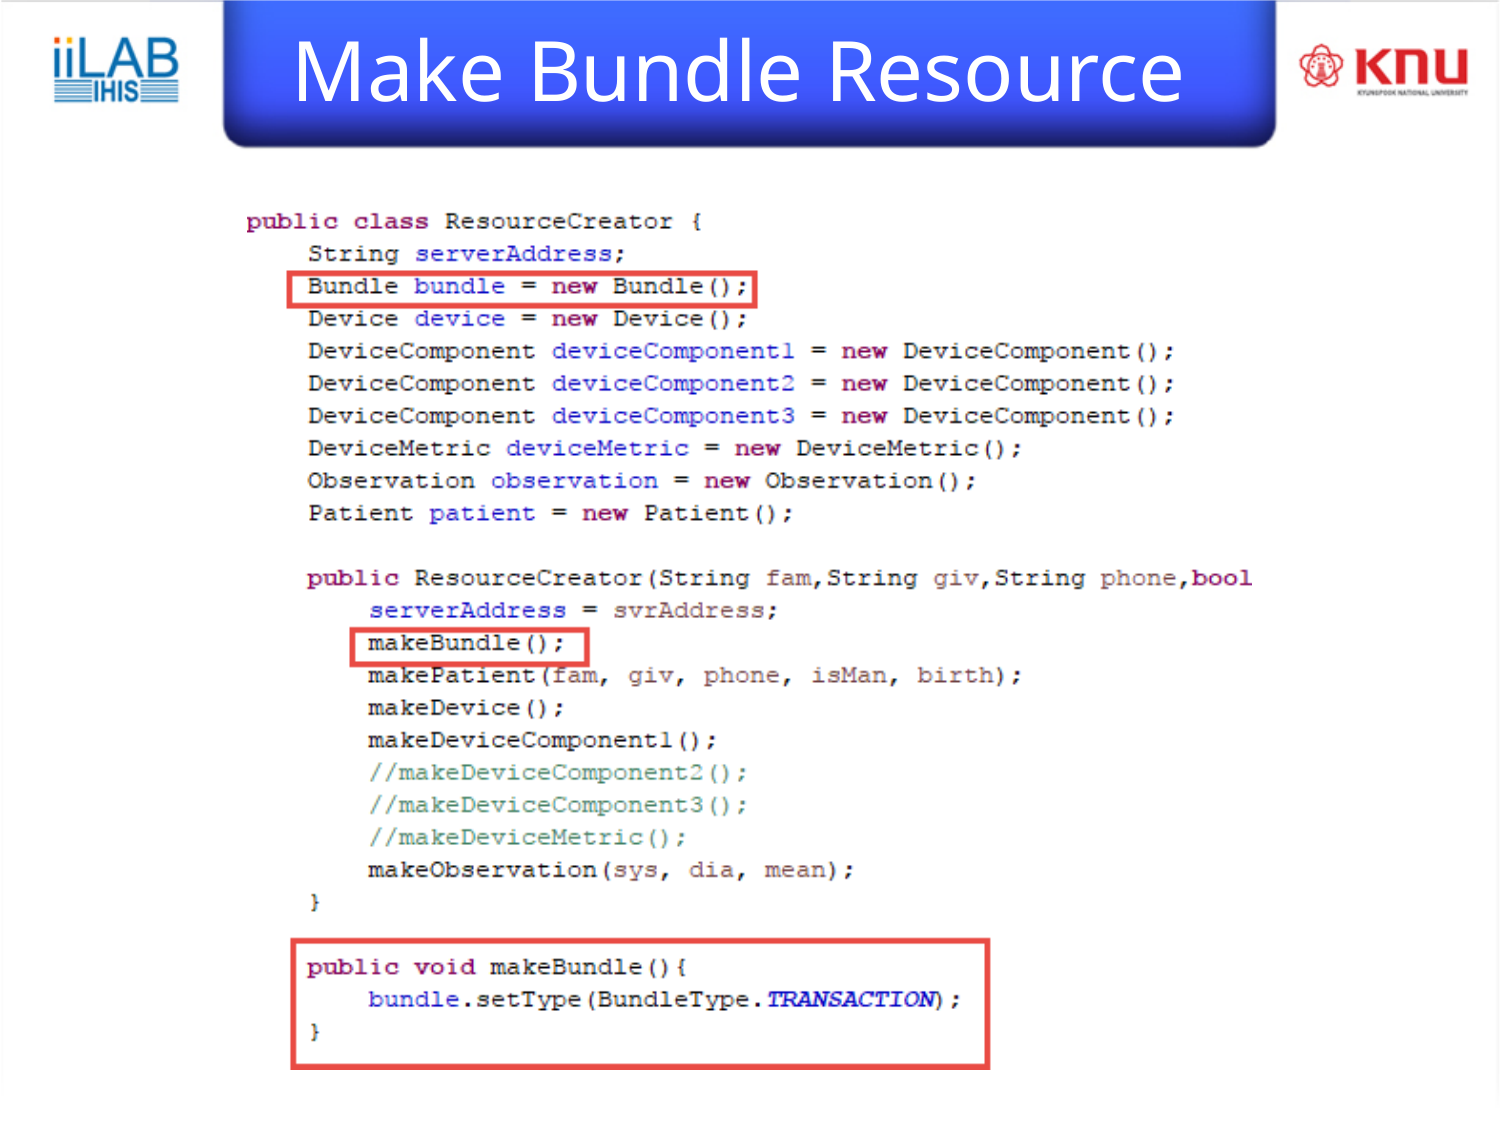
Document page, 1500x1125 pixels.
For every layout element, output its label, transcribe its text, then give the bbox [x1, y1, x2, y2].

picture [0, 0, 1500, 1125]
text_box Make Bundle Resource [230, 0, 1270, 138]
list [247, 207, 1253, 1070]
